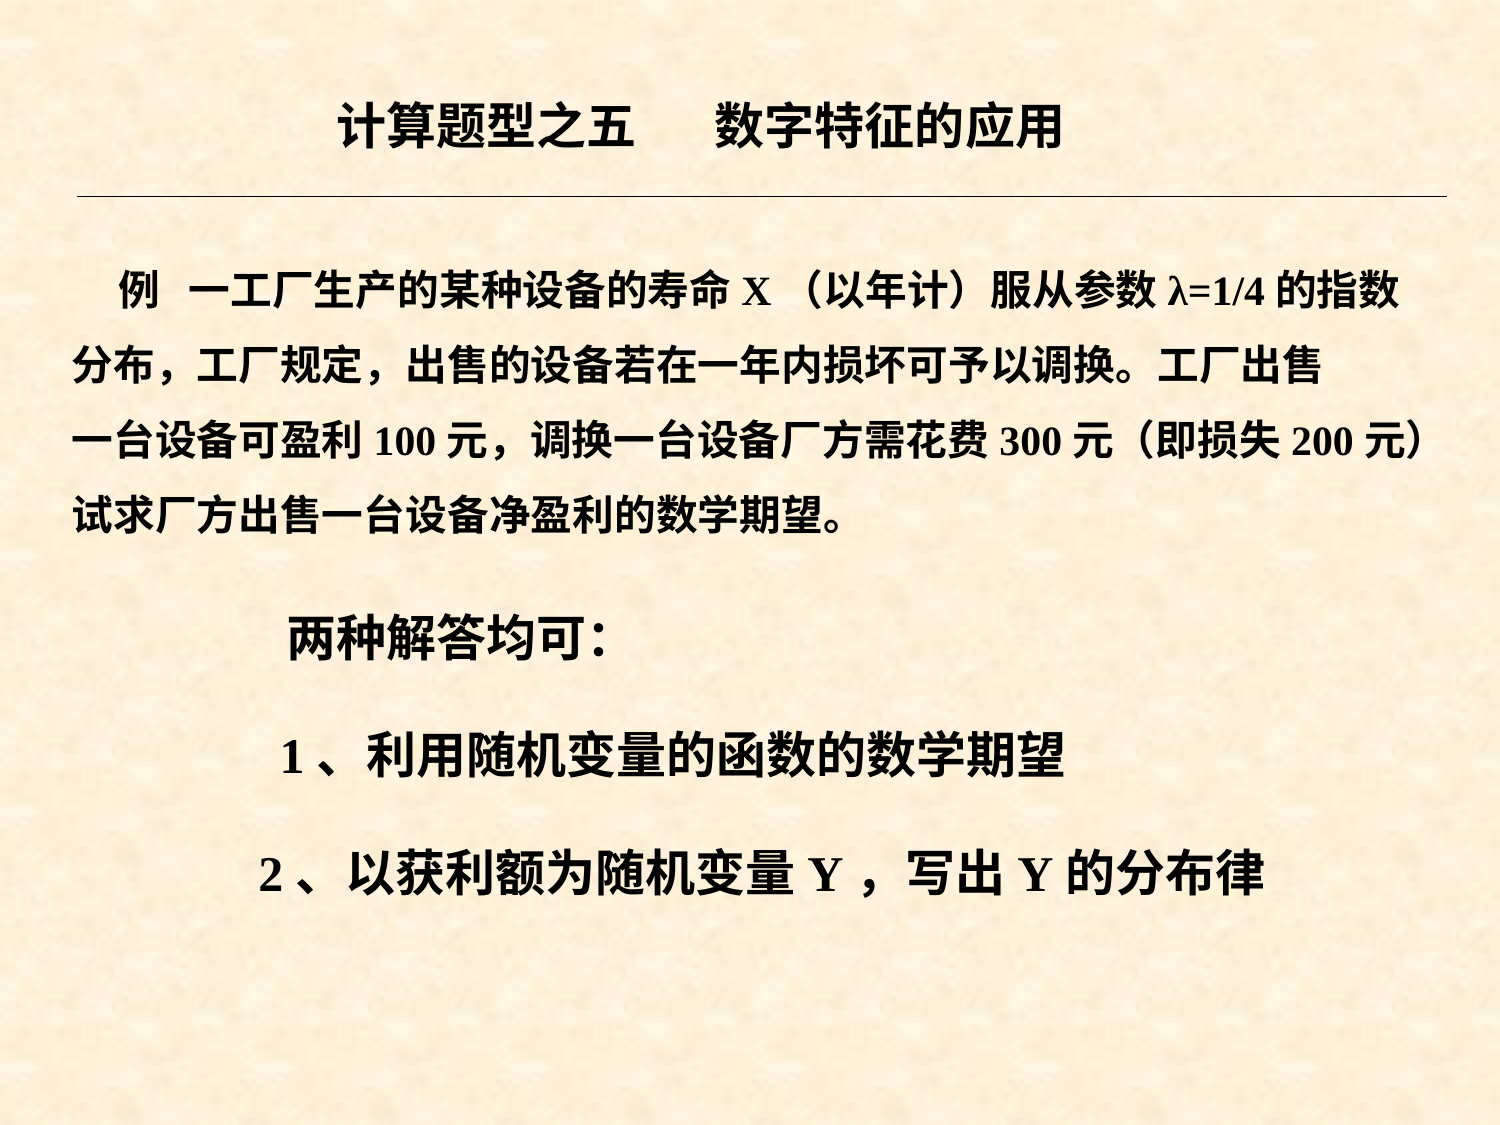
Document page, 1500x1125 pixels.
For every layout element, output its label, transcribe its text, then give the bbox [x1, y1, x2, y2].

text_box 计算题型之五 数字特征的应用 [321, 87, 1080, 163]
text_box 两种解答均可： [271, 598, 652, 674]
text_box 2、以获利额为随机变量Y，写出Y的分布律 [243, 834, 1281, 909]
text_box 例 一工厂生产的某种设备的寿命X（以年计）服从参数λ=1/4的指数 分布，工厂规定，出售的设备若在一年内损坏可予以调换。工厂出售 一台设备可盈利100元，调换一台设备厂方需花费300元（即损失200元） 试求厂方出售一台设备净盈利的数学期望。 [56, 231, 1463, 547]
picture [0, 0, 1500, 1125]
text_box 1、利用随机变量的函数的数学期望 [182, 715, 1164, 791]
